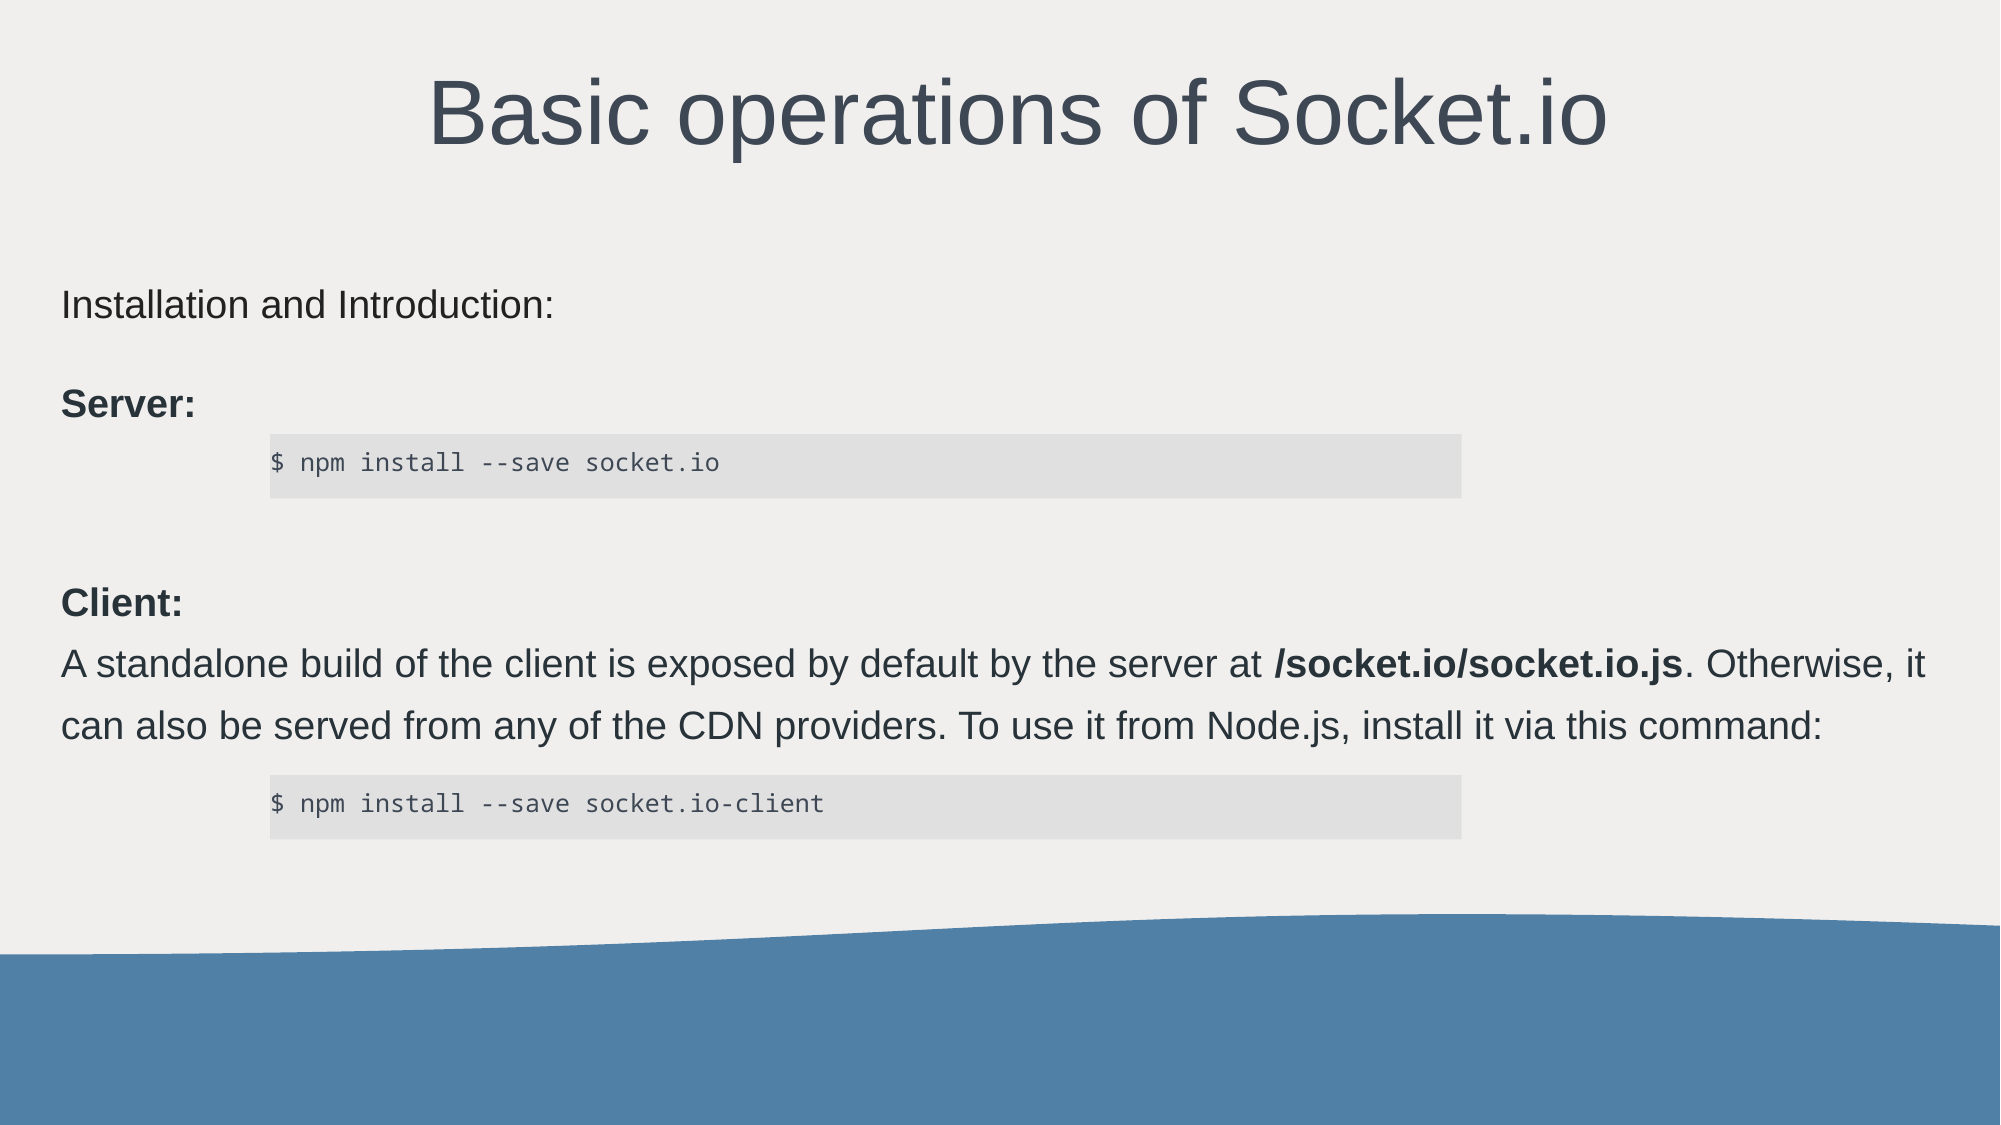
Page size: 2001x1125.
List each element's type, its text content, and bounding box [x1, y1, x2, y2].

text_box [0, 914, 2000, 1125]
text_box Installation and Introduction: Server: Client: A standalone build of the client is exposed by default by the server at /socket.io/socket.io.js. Otherwise, it can also be served from any of the CDN providers. To use it from Node.js, install it via this command: [60, 264, 1939, 847]
text_box $ npm install --save socket.io-client [270, 775, 1462, 840]
title Basic operations of Socket.io [175, 59, 1863, 170]
text_box $ npm install --save socket.io [270, 434, 1462, 499]
